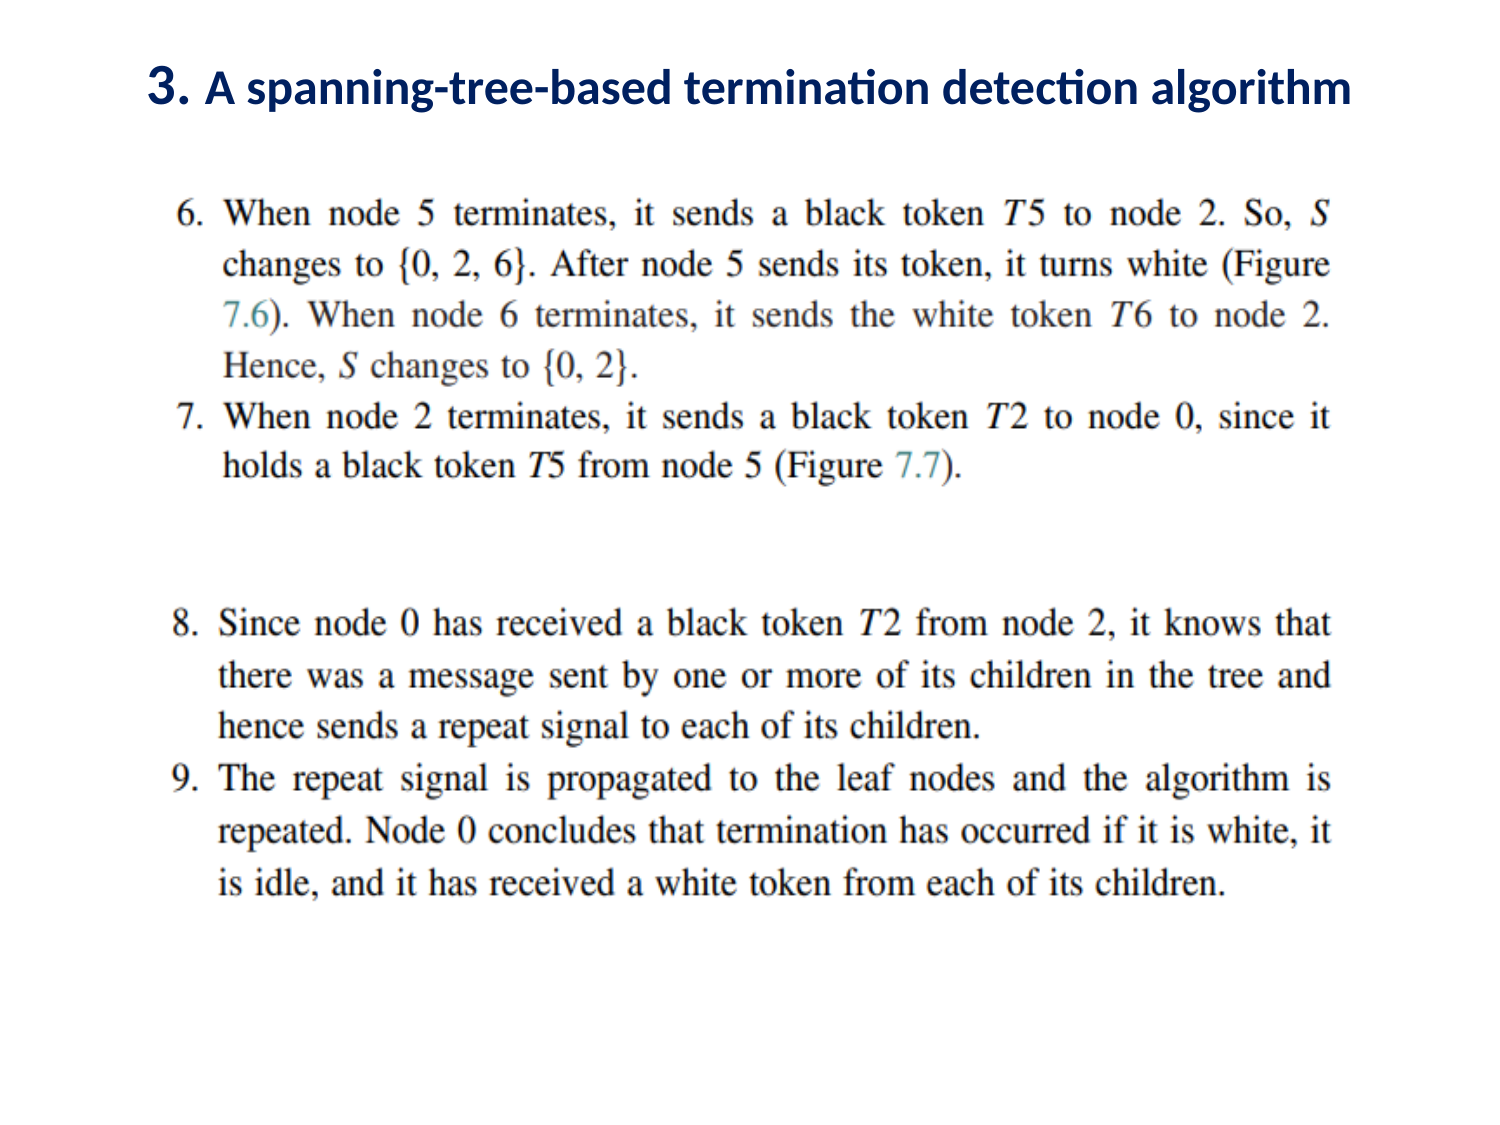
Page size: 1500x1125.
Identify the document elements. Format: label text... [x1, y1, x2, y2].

picture [124, 162, 1413, 563]
picture [124, 587, 1408, 963]
title 3. A spanning-tree-based termination detection algorithm [75, 0, 1425, 175]
